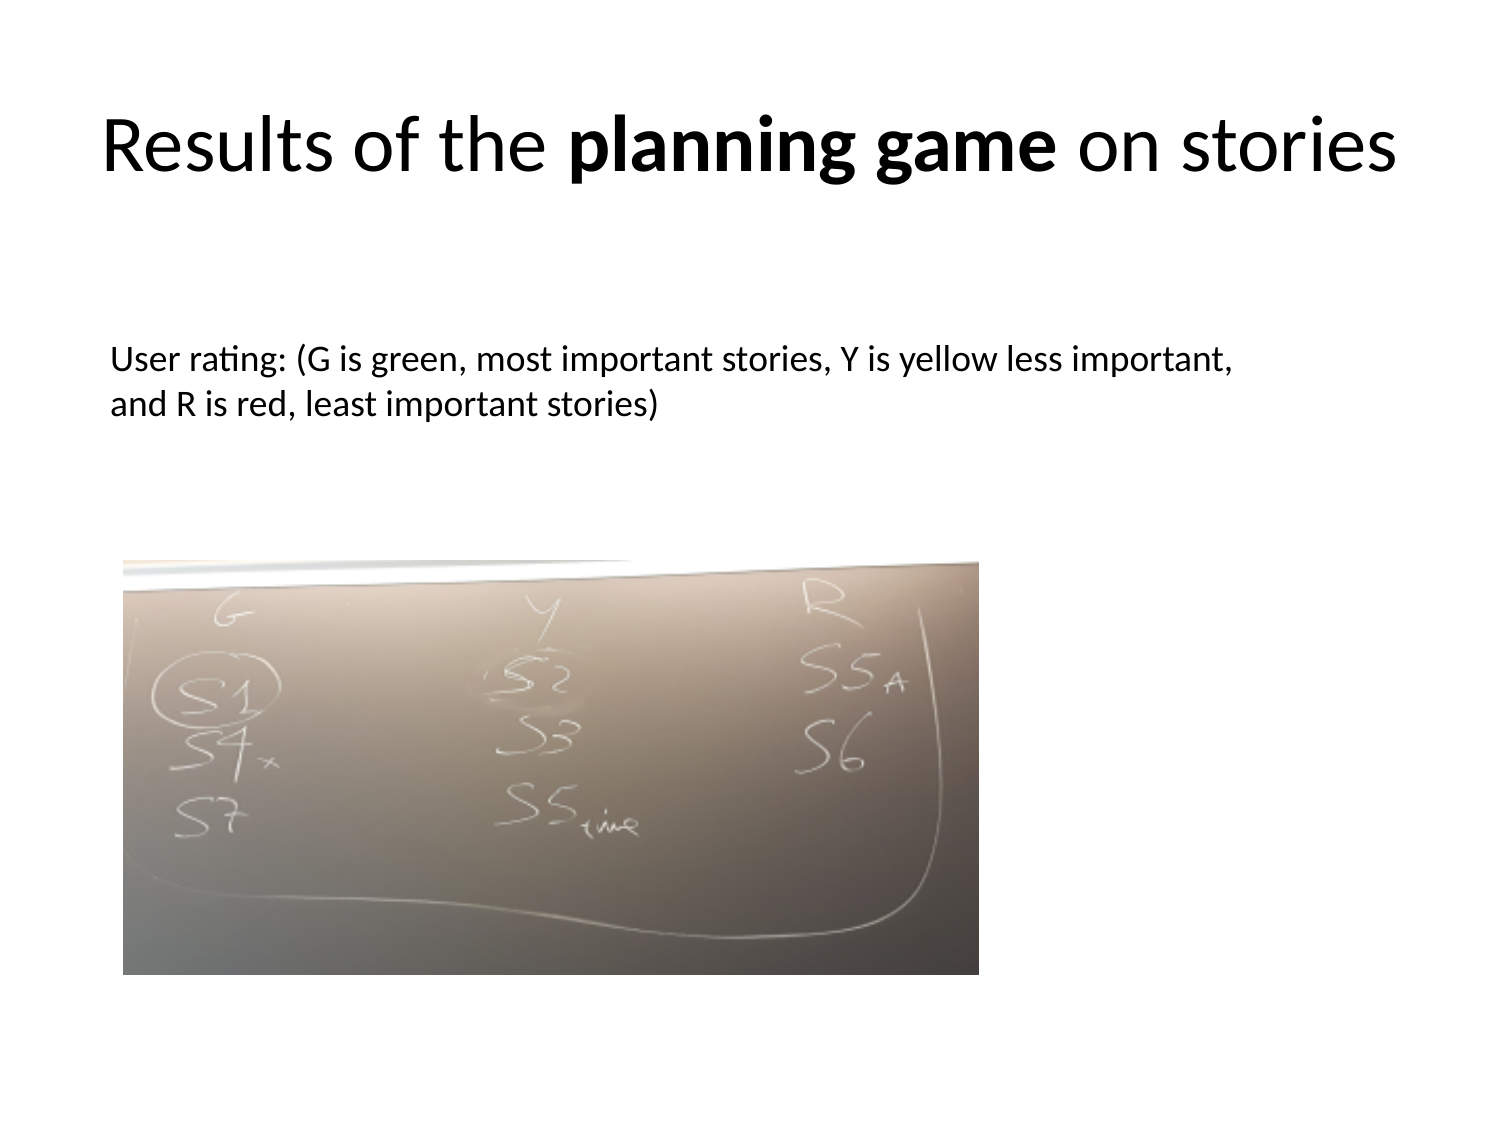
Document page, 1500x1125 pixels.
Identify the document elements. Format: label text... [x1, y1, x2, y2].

text_box User rating: (G is green, most important stories, Y is yellow less important, and R is red, least important stories) [95, 326, 1259, 431]
title Results of the planning game on stories [75, 45, 1425, 233]
picture [123, 559, 979, 975]
